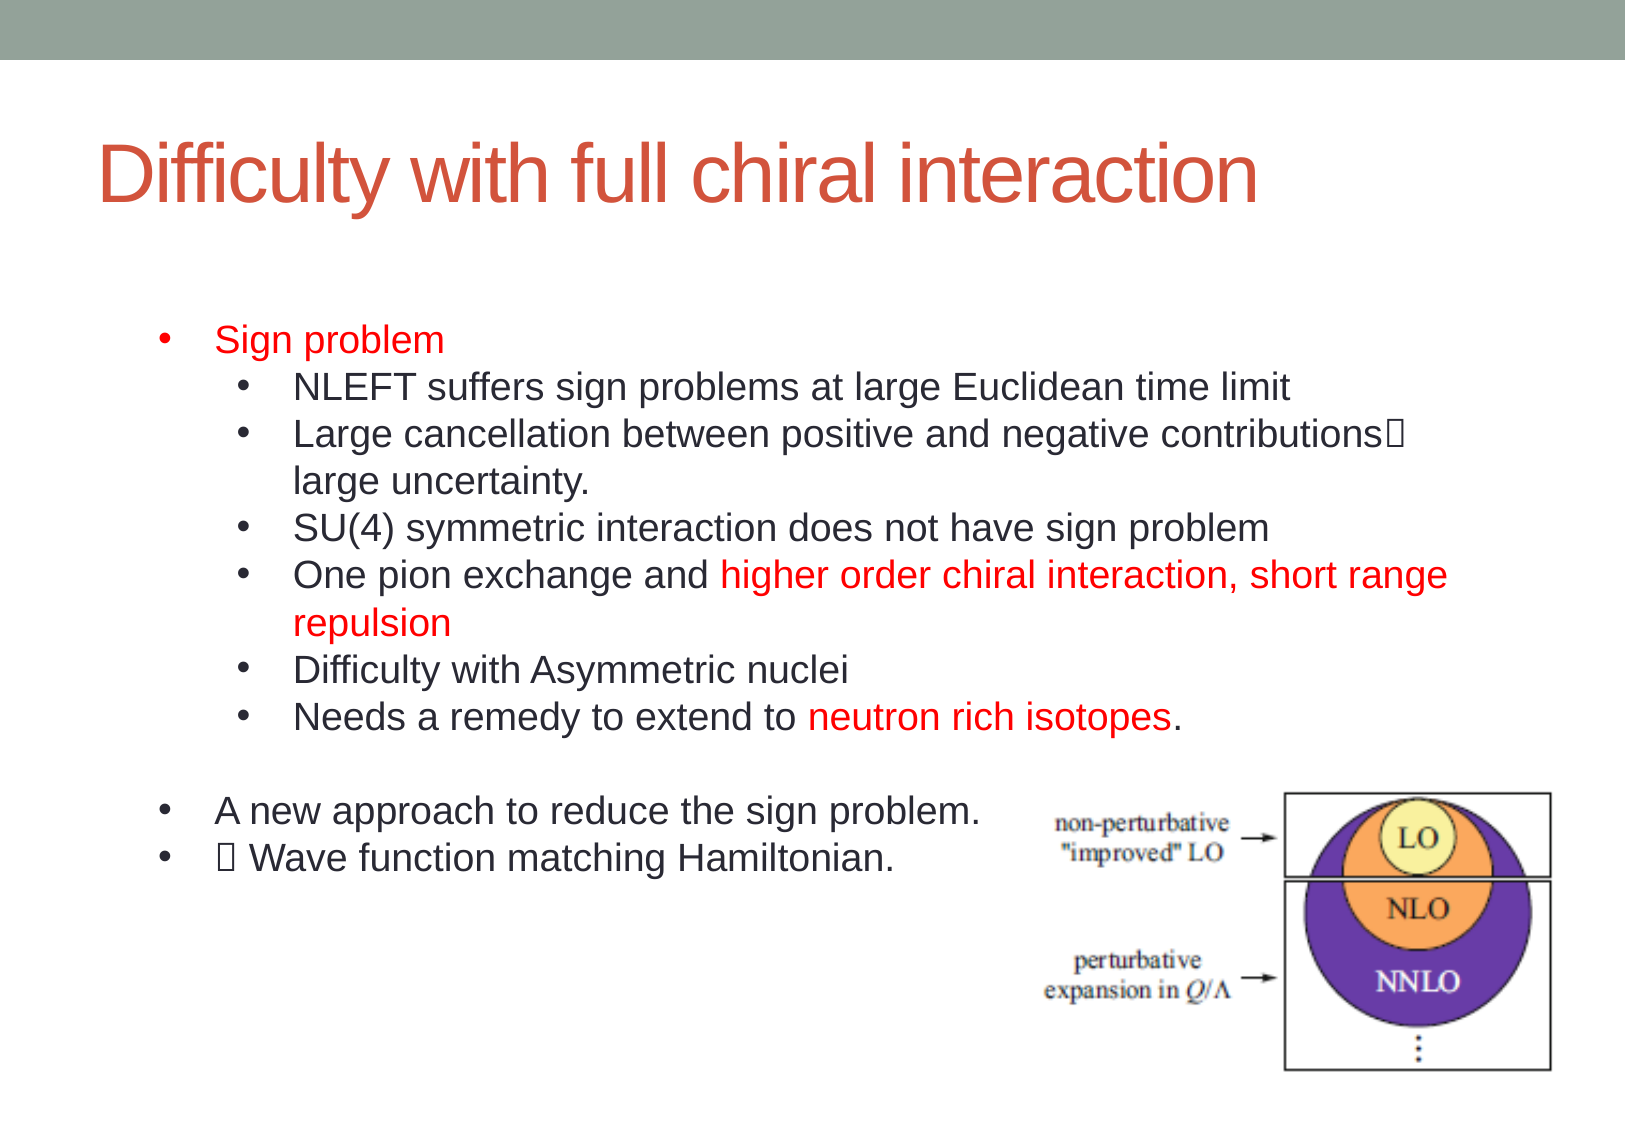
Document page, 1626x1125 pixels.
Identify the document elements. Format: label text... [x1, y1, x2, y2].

text_box Sign problem NLEFT suffers sign problems at large Euclidean time limit Large cancellation between positive and negative contributions large uncertainty. SU(4) symmetric interaction does not have sign problem One pion exchange and higher order chiral interaction, short range repulsion Difficulty with Asymmetric nuclei Needs a remedy to extend to neutron rich isotopes. A new approach to reduce the sign problem.  Wave function matching Hamiltonian. [143, 306, 1479, 934]
picture [1018, 750, 1595, 1093]
title Difficulty with full chiral interaction [81, 87, 1544, 250]
